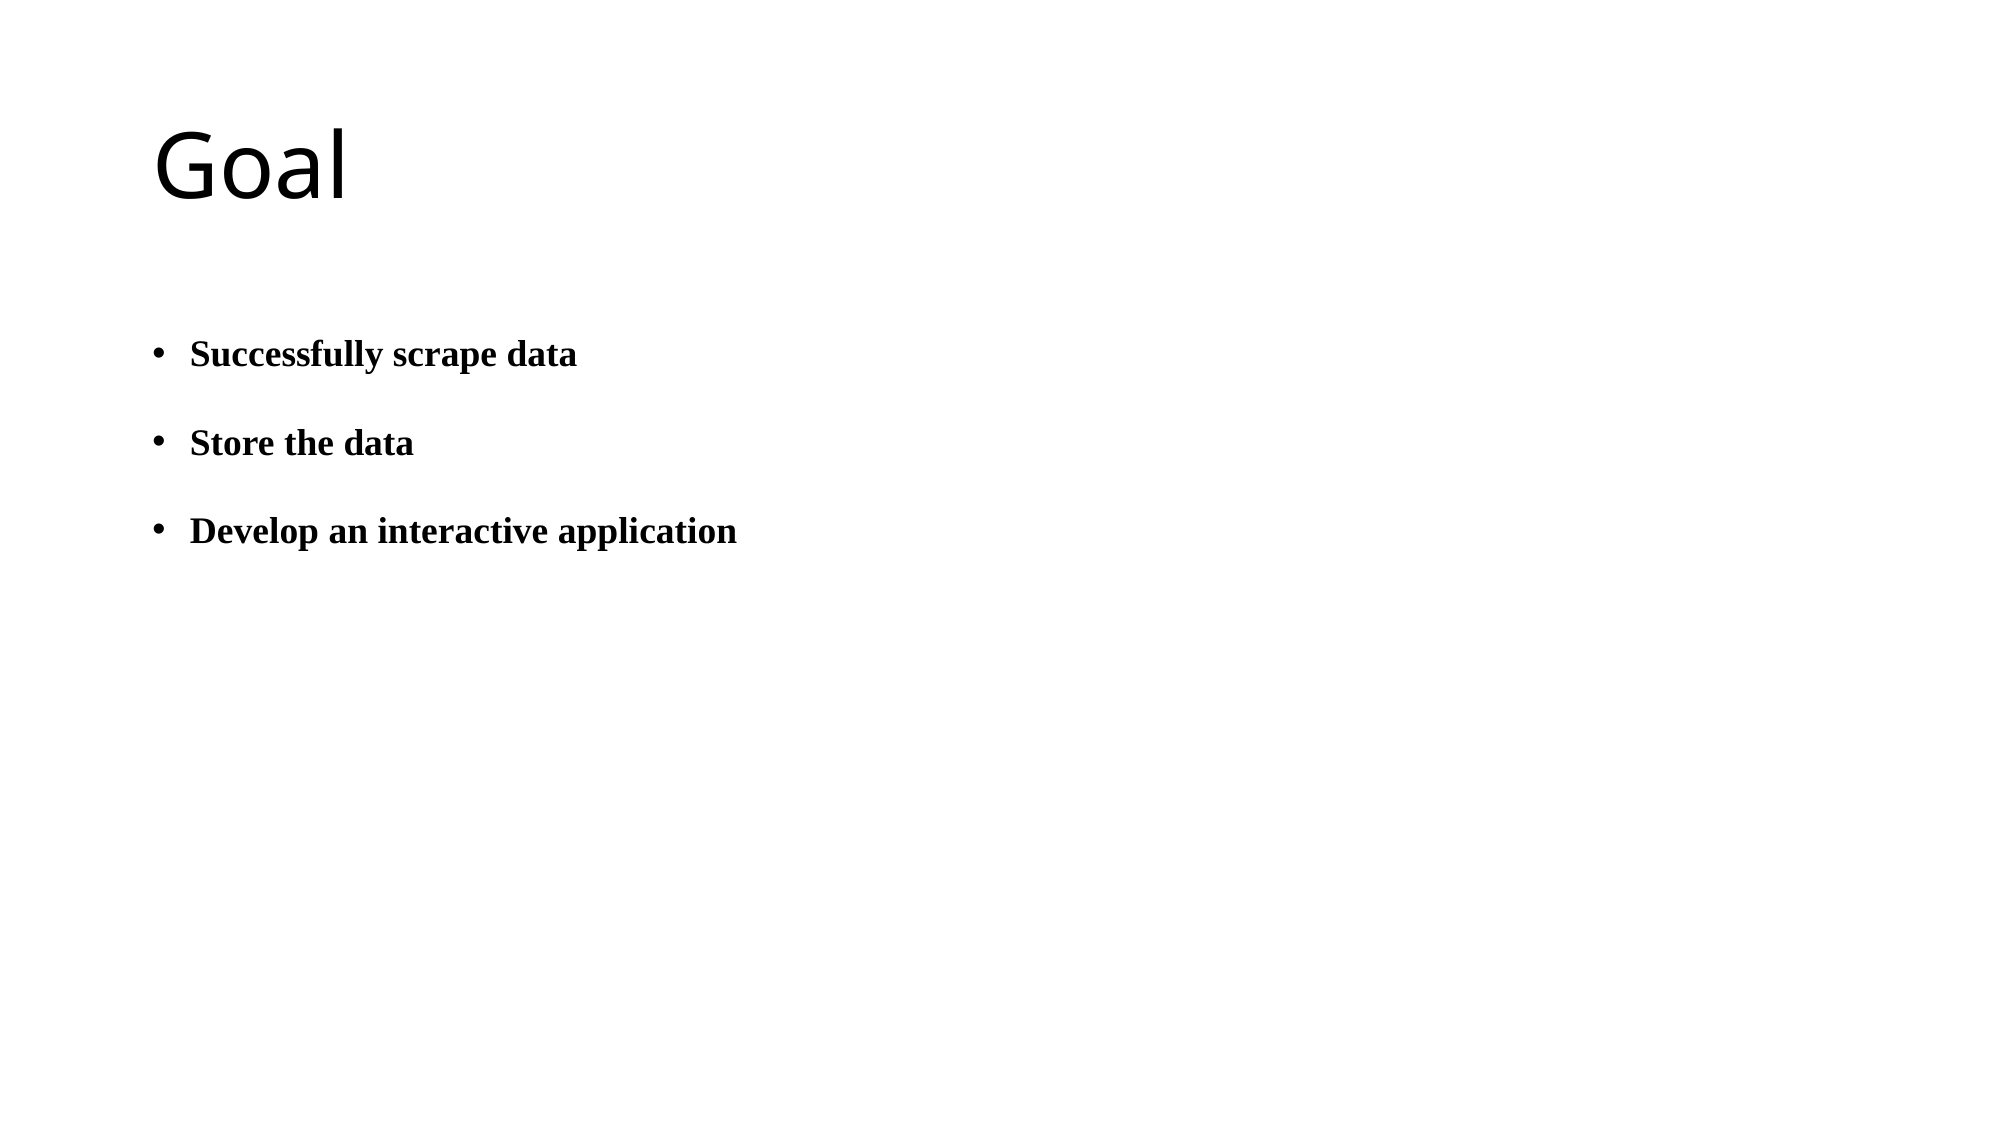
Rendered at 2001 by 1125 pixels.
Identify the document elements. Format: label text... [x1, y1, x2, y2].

list Successfully scrape data Store the data Develop an interactive application [137, 299, 1863, 1014]
title Goal [137, 59, 1863, 278]
